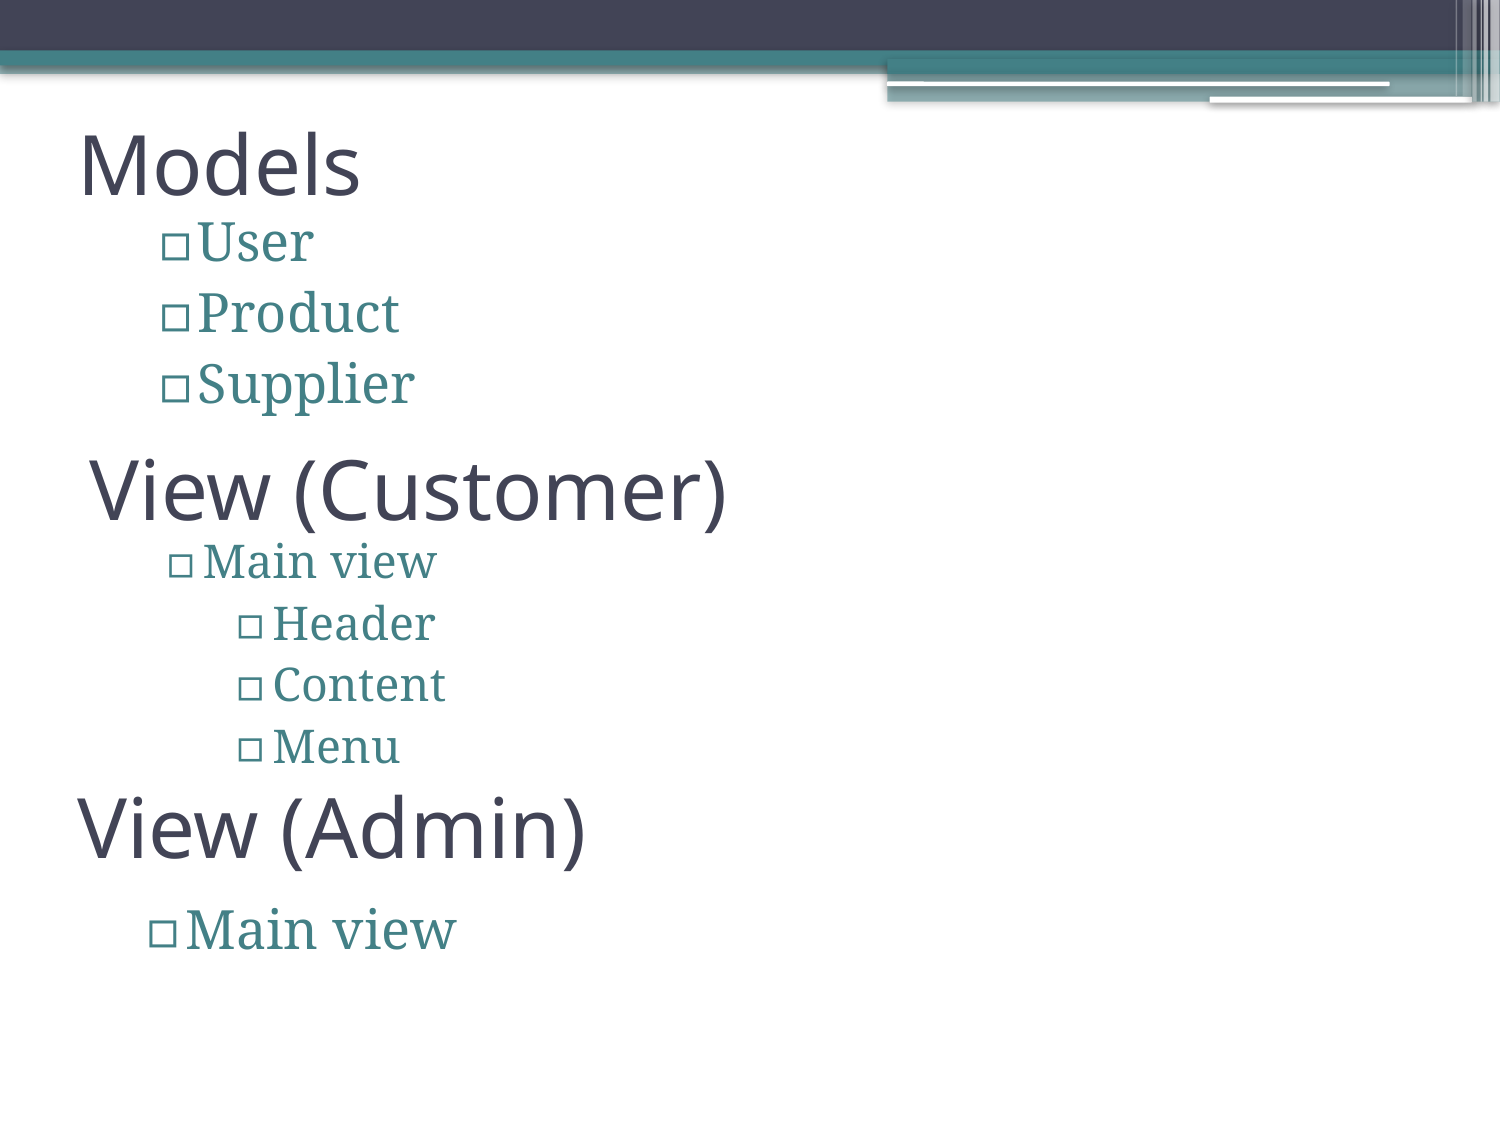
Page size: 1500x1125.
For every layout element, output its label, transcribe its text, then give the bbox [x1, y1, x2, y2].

text_box View (Admin) [62, 737, 1413, 887]
text_box View (Customer) [74, 399, 1425, 575]
text_box Main view [62, 887, 1413, 1050]
list User Product Supplier [75, 200, 1425, 399]
title Models [62, 75, 1413, 250]
text_box Main view Header Content Menu [87, 525, 1438, 781]
